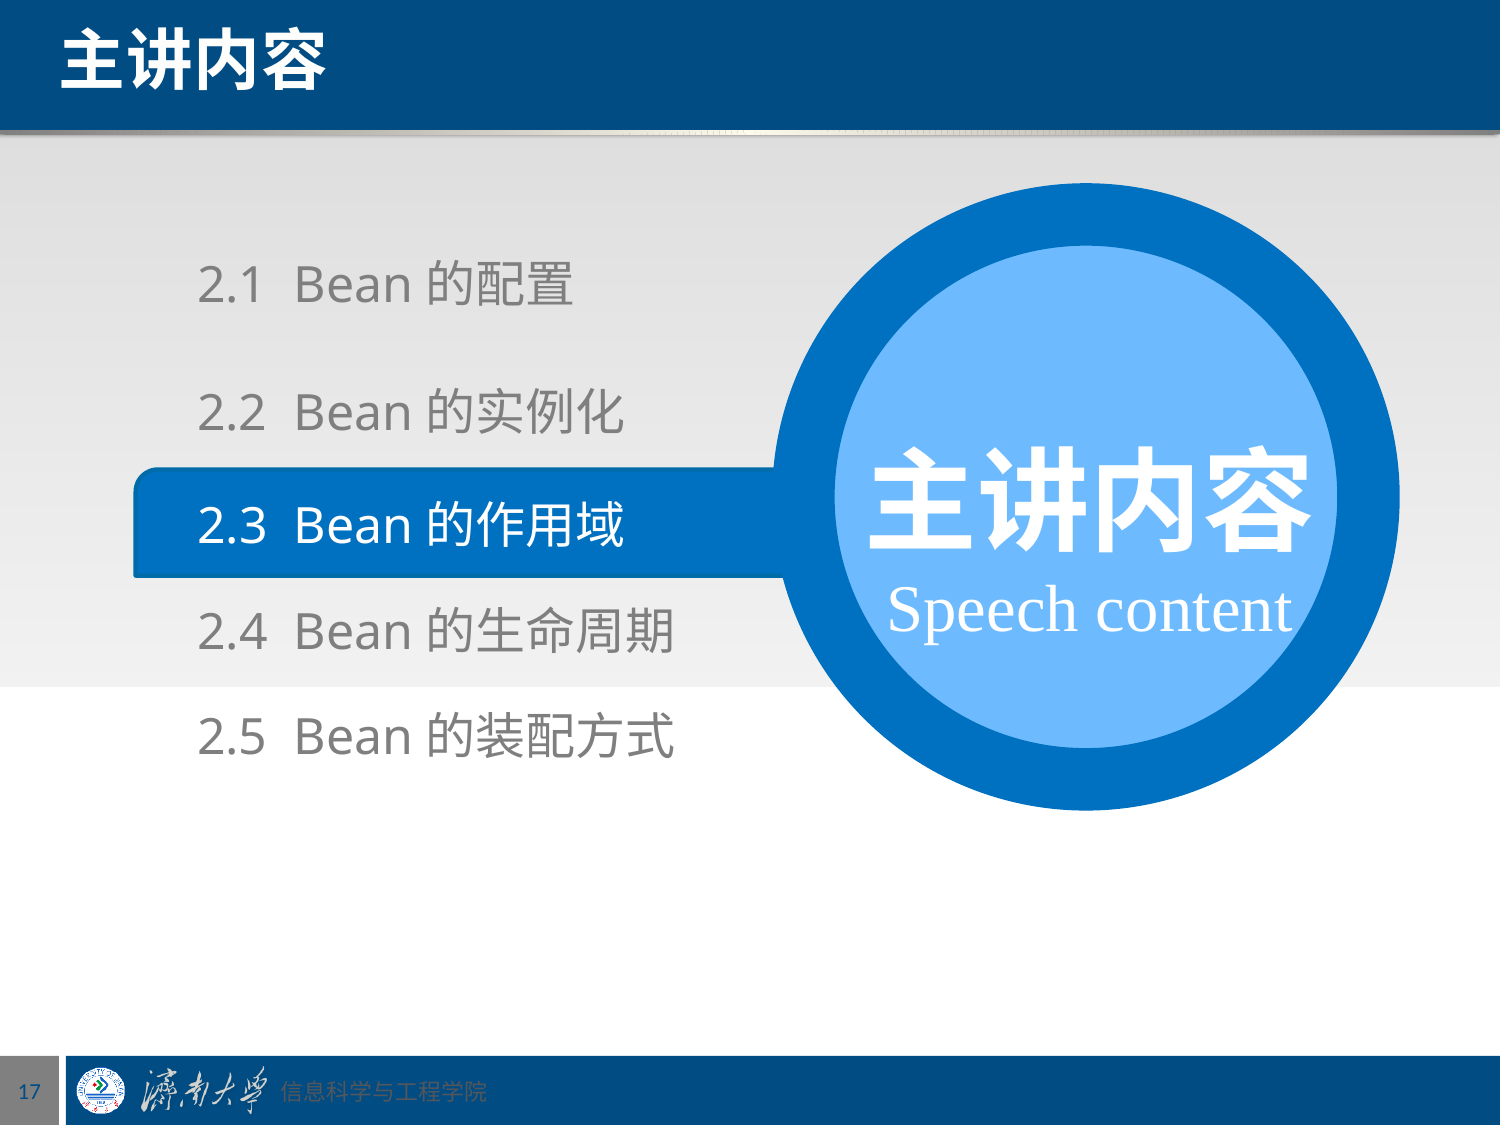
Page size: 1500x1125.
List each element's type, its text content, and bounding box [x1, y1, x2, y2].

text_box 主讲内容 [271, 130, 1194, 179]
title 主讲内容 [0, 0, 1500, 130]
picture [76, 1067, 125, 1114]
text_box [135, 214, 1383, 780]
